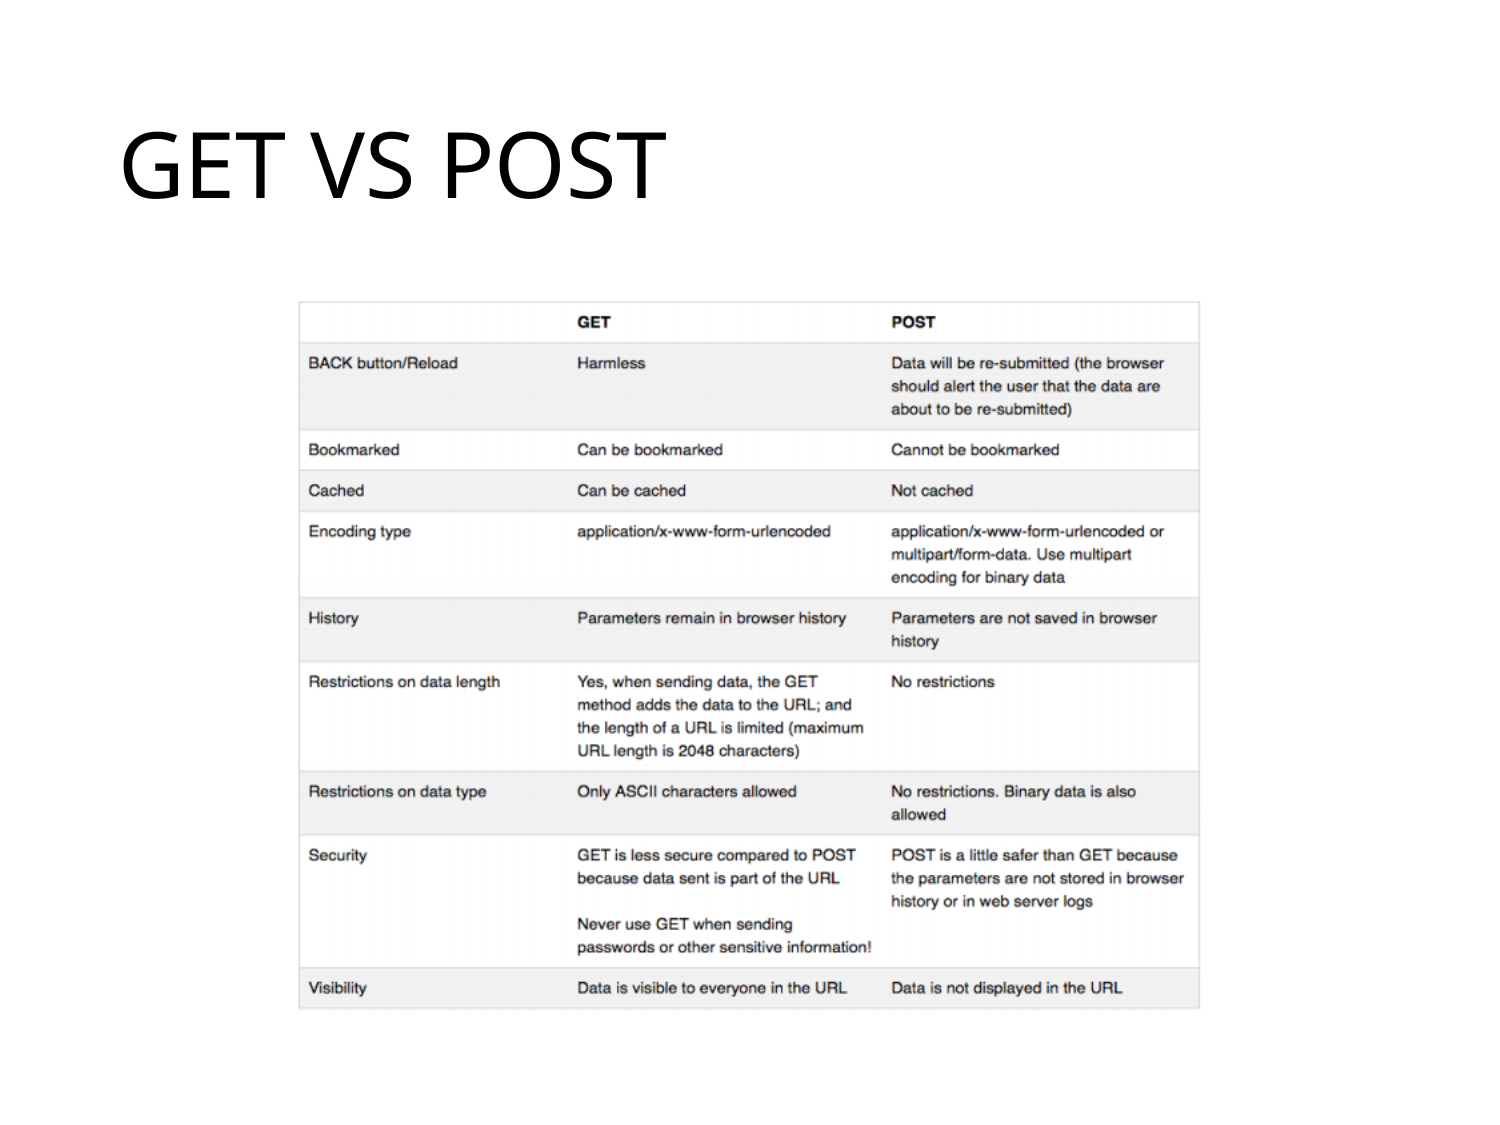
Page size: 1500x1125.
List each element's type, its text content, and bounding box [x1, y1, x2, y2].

title GET VS POST [103, 59, 1397, 278]
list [296, 299, 1204, 1014]
